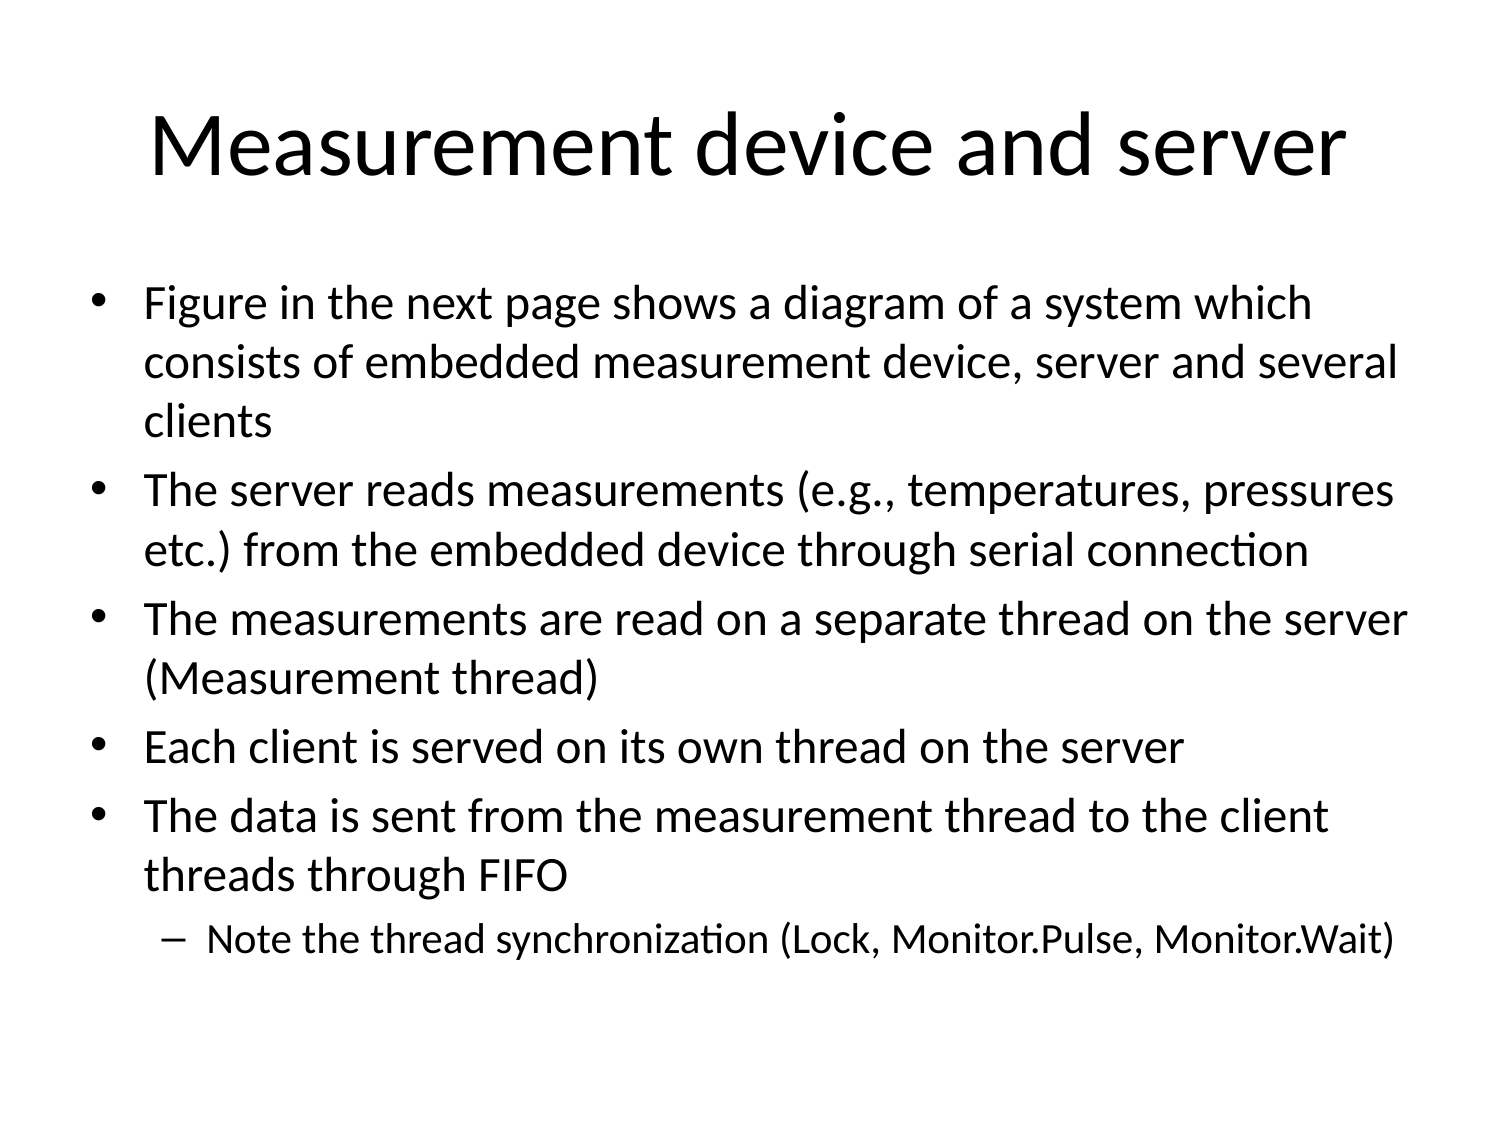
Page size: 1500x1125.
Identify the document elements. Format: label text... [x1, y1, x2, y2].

list Figure in the next page shows a diagram of a system which consists of embedded measurement device, server and several clients The server reads measurements (e.g., temperatures, pressures etc.) from the embedded device through serial connection The measurements are read on a separate thread on the server (Measurement thread) Each client is served on its own thread on the server The data is sent from the measurement thread to the client threads through FIFO Note the thread synchronization (Lock, Monitor.Pulse, Monitor.Wait) [75, 262, 1425, 1005]
title Measurement device and server [75, 45, 1425, 233]
